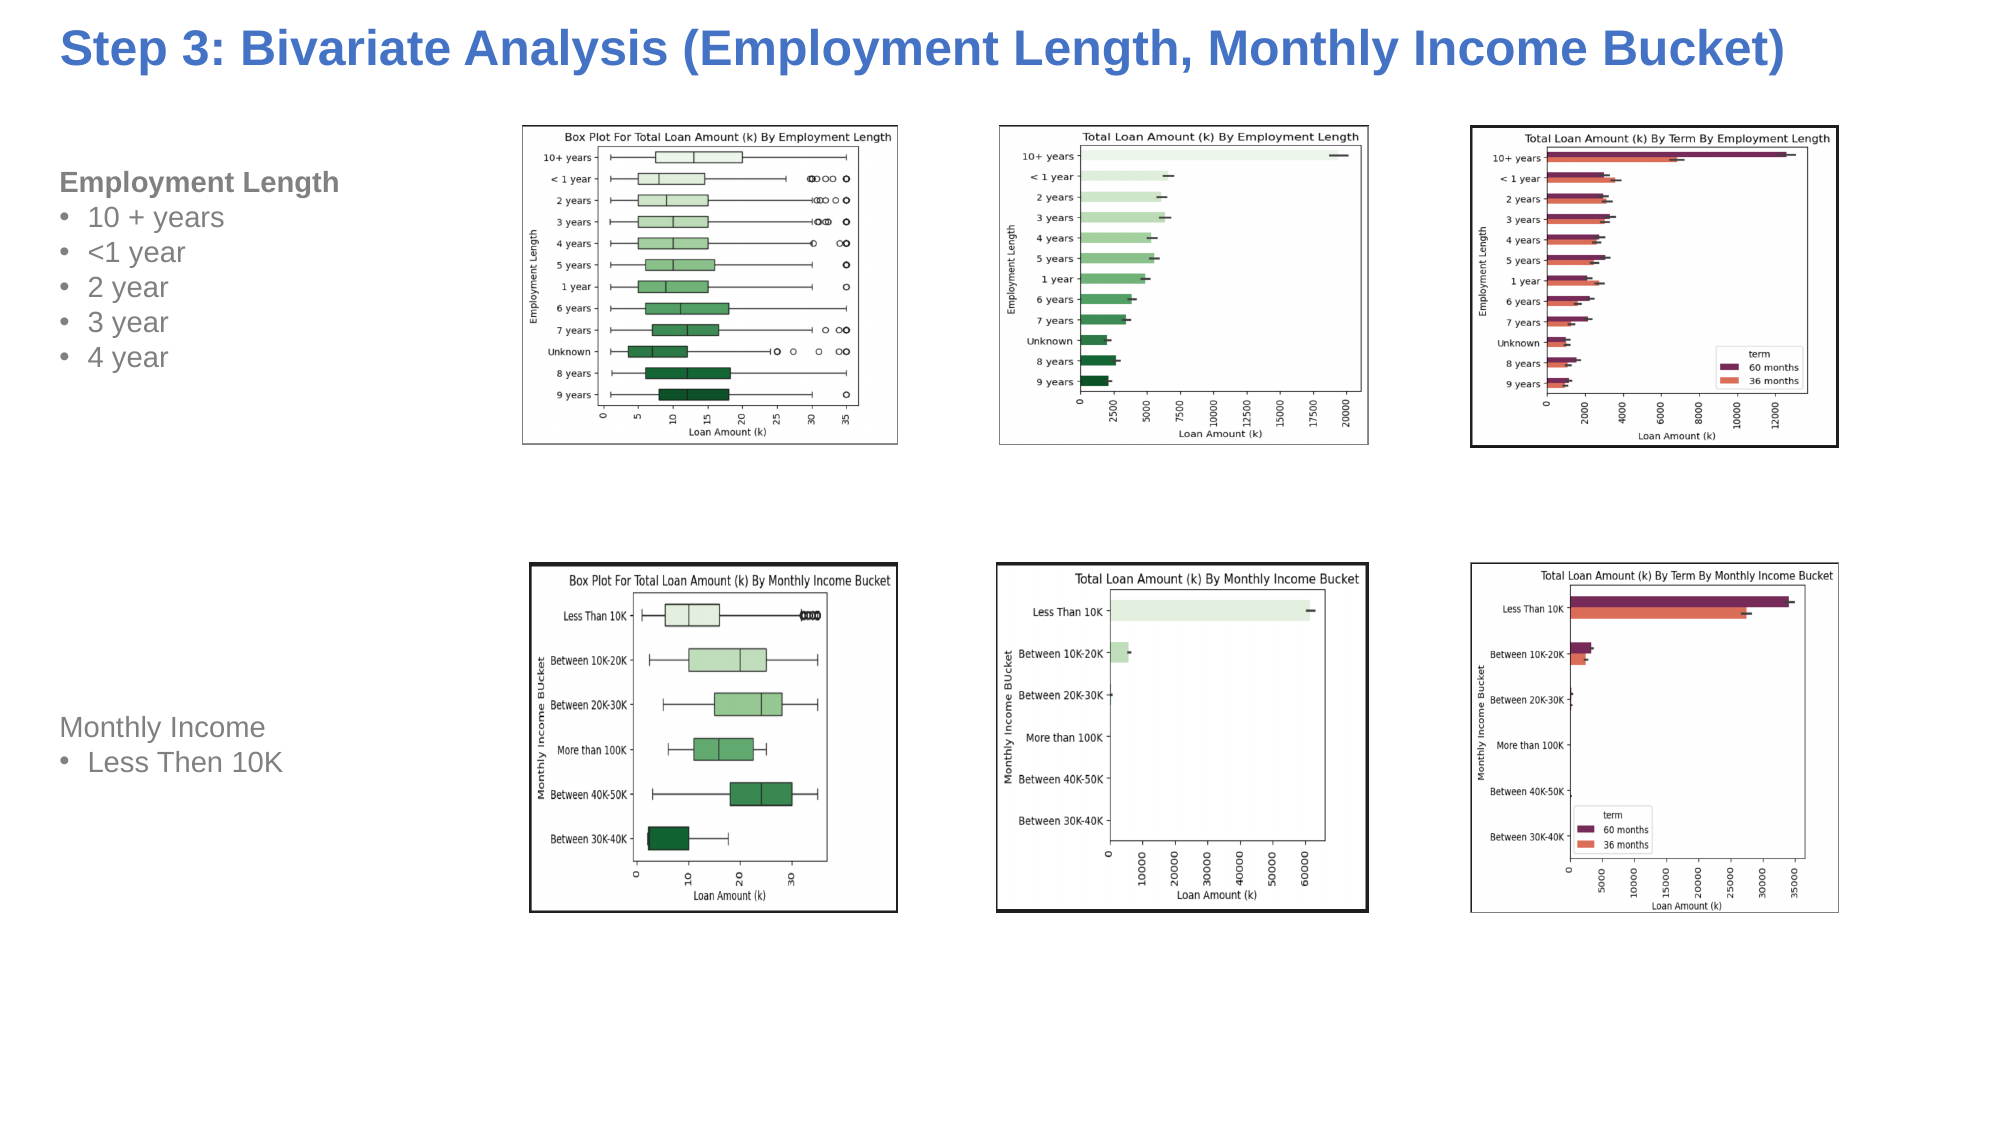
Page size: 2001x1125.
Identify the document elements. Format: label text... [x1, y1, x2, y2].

text_box Employment Length 10 + years <1 year 2 year 3 year 4 year [44, 156, 384, 381]
picture [996, 562, 1369, 913]
picture [522, 125, 898, 445]
picture [999, 125, 1369, 445]
title Step 3: Bivariate Analysis (Employment Length, Monthly Income Bucket) [44, 14, 1898, 103]
picture [1470, 562, 1839, 913]
picture [529, 562, 898, 913]
picture [1470, 125, 1839, 448]
text_box Monthly Income Less Then 10K [44, 700, 413, 786]
